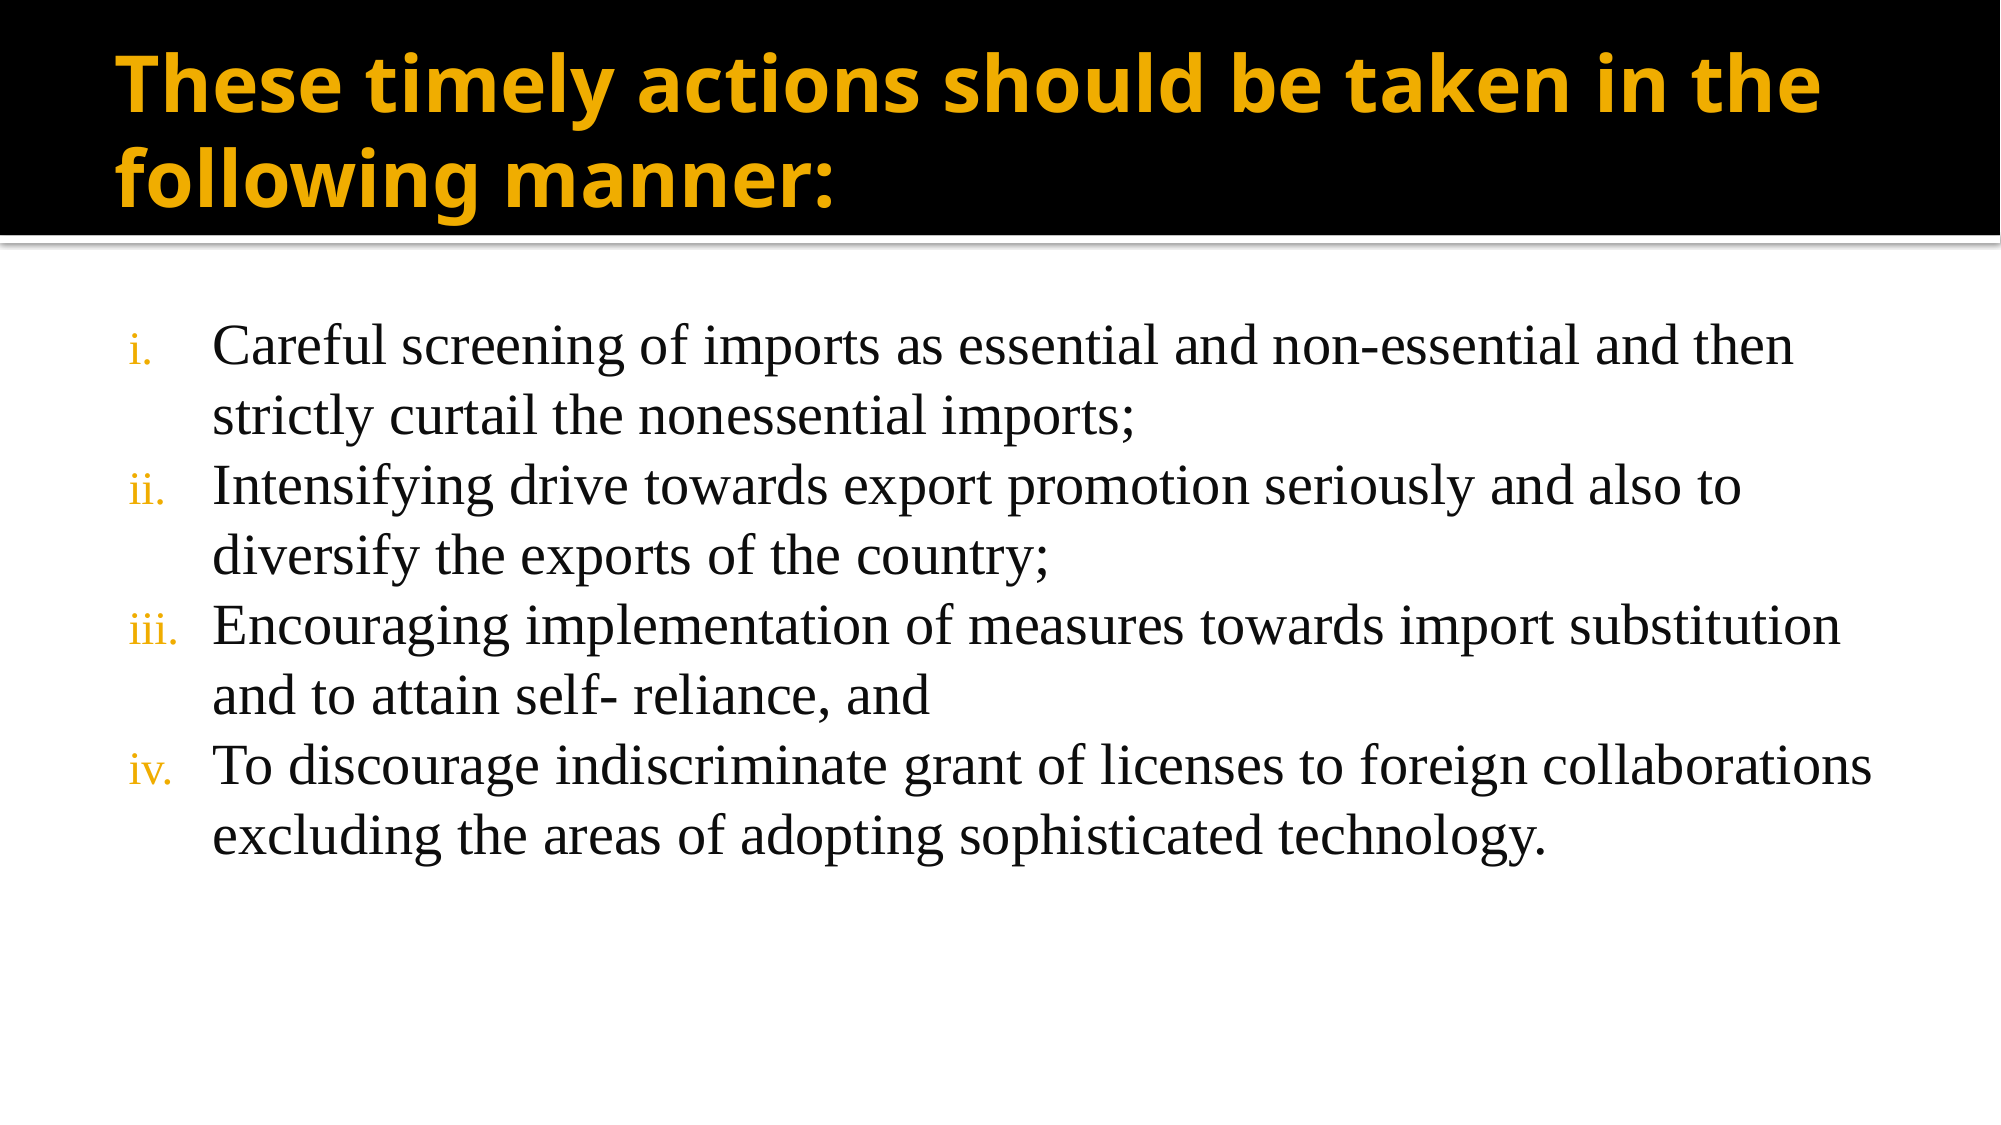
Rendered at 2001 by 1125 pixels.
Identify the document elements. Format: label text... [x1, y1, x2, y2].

title These timely actions should be taken in the following manner: [99, 25, 1900, 231]
list Careful screening of imports as essential and non-essential and then strictly curtail the non­essential imports; Intensifying drive towards export promotion seriously and also to diversify the exports of the country; Encouraging implementation of measures towards import substitution and to attain self- reliance, and To discourage indiscriminate grant of licenses to foreign collaborations excluding the areas of adopting sophisticated technology. [99, 291, 1900, 1050]
